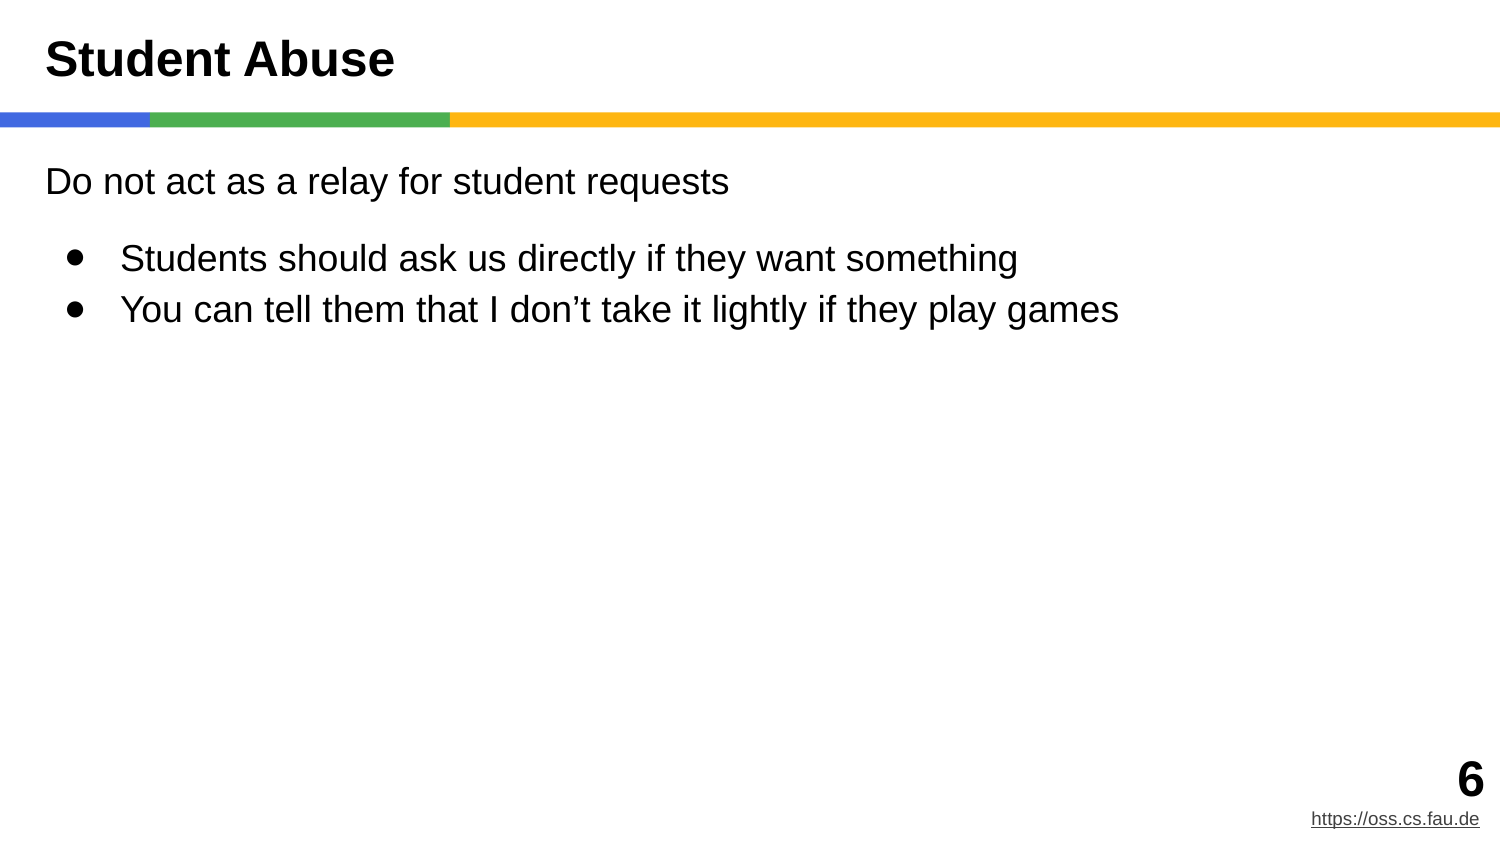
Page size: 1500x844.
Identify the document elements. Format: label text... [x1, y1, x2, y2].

slide_number ‹#› https://oss.cs.fau.de [1200, 724, 1500, 844]
title Student Abuse [0, 0, 1500, 113]
list Do not act as a relay for student requests Students should ask us directly if they want something You can tell them that I don’t take it lightly if they play games [45, 150, 1455, 825]
